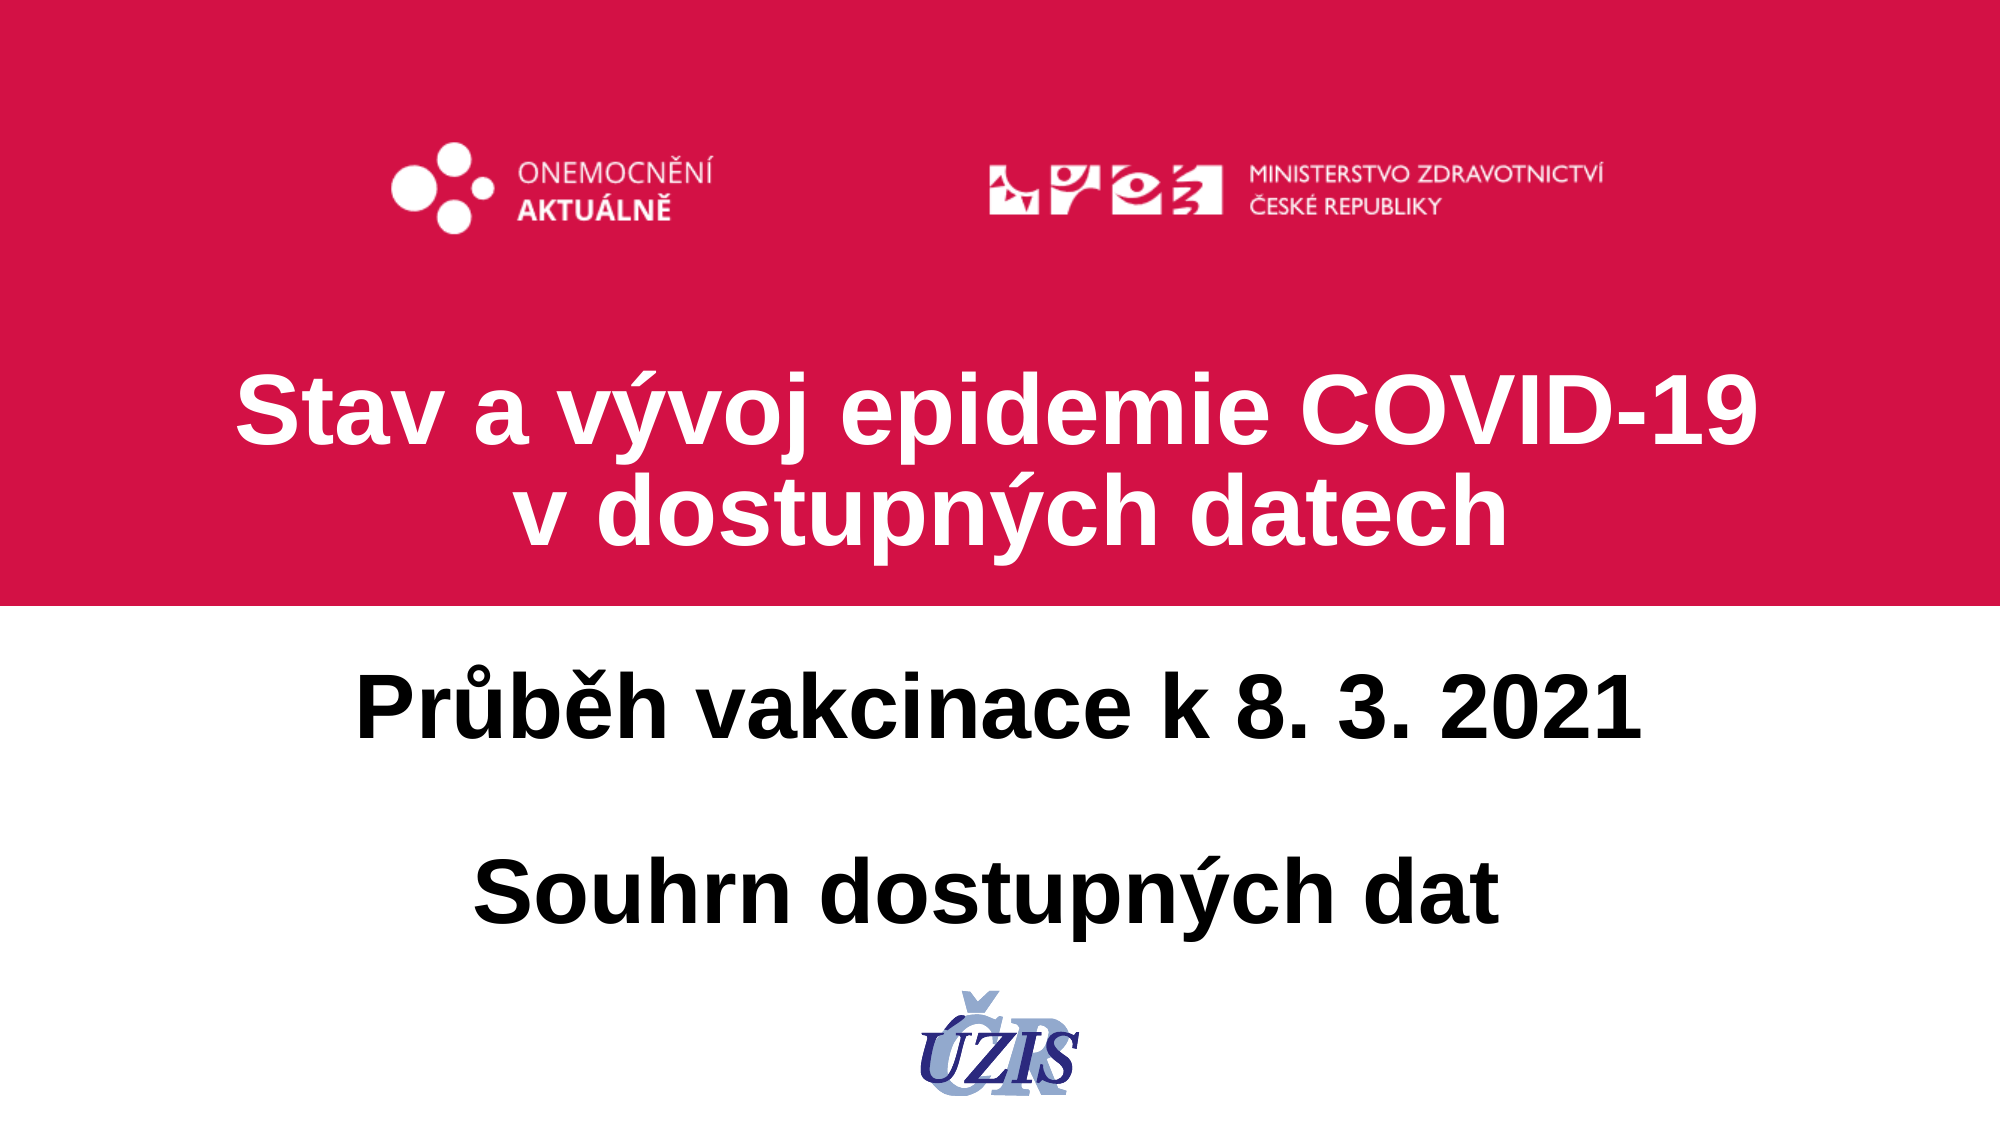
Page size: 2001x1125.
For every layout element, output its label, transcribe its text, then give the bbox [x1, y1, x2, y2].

text_box Stav a vývoj epidemie COVID-19 v dostupných datech [11, 295, 2000, 573]
text_box Průběh vakcinace k 8. 3. 2021 Souhrn dostupných dat [0, 628, 2000, 950]
